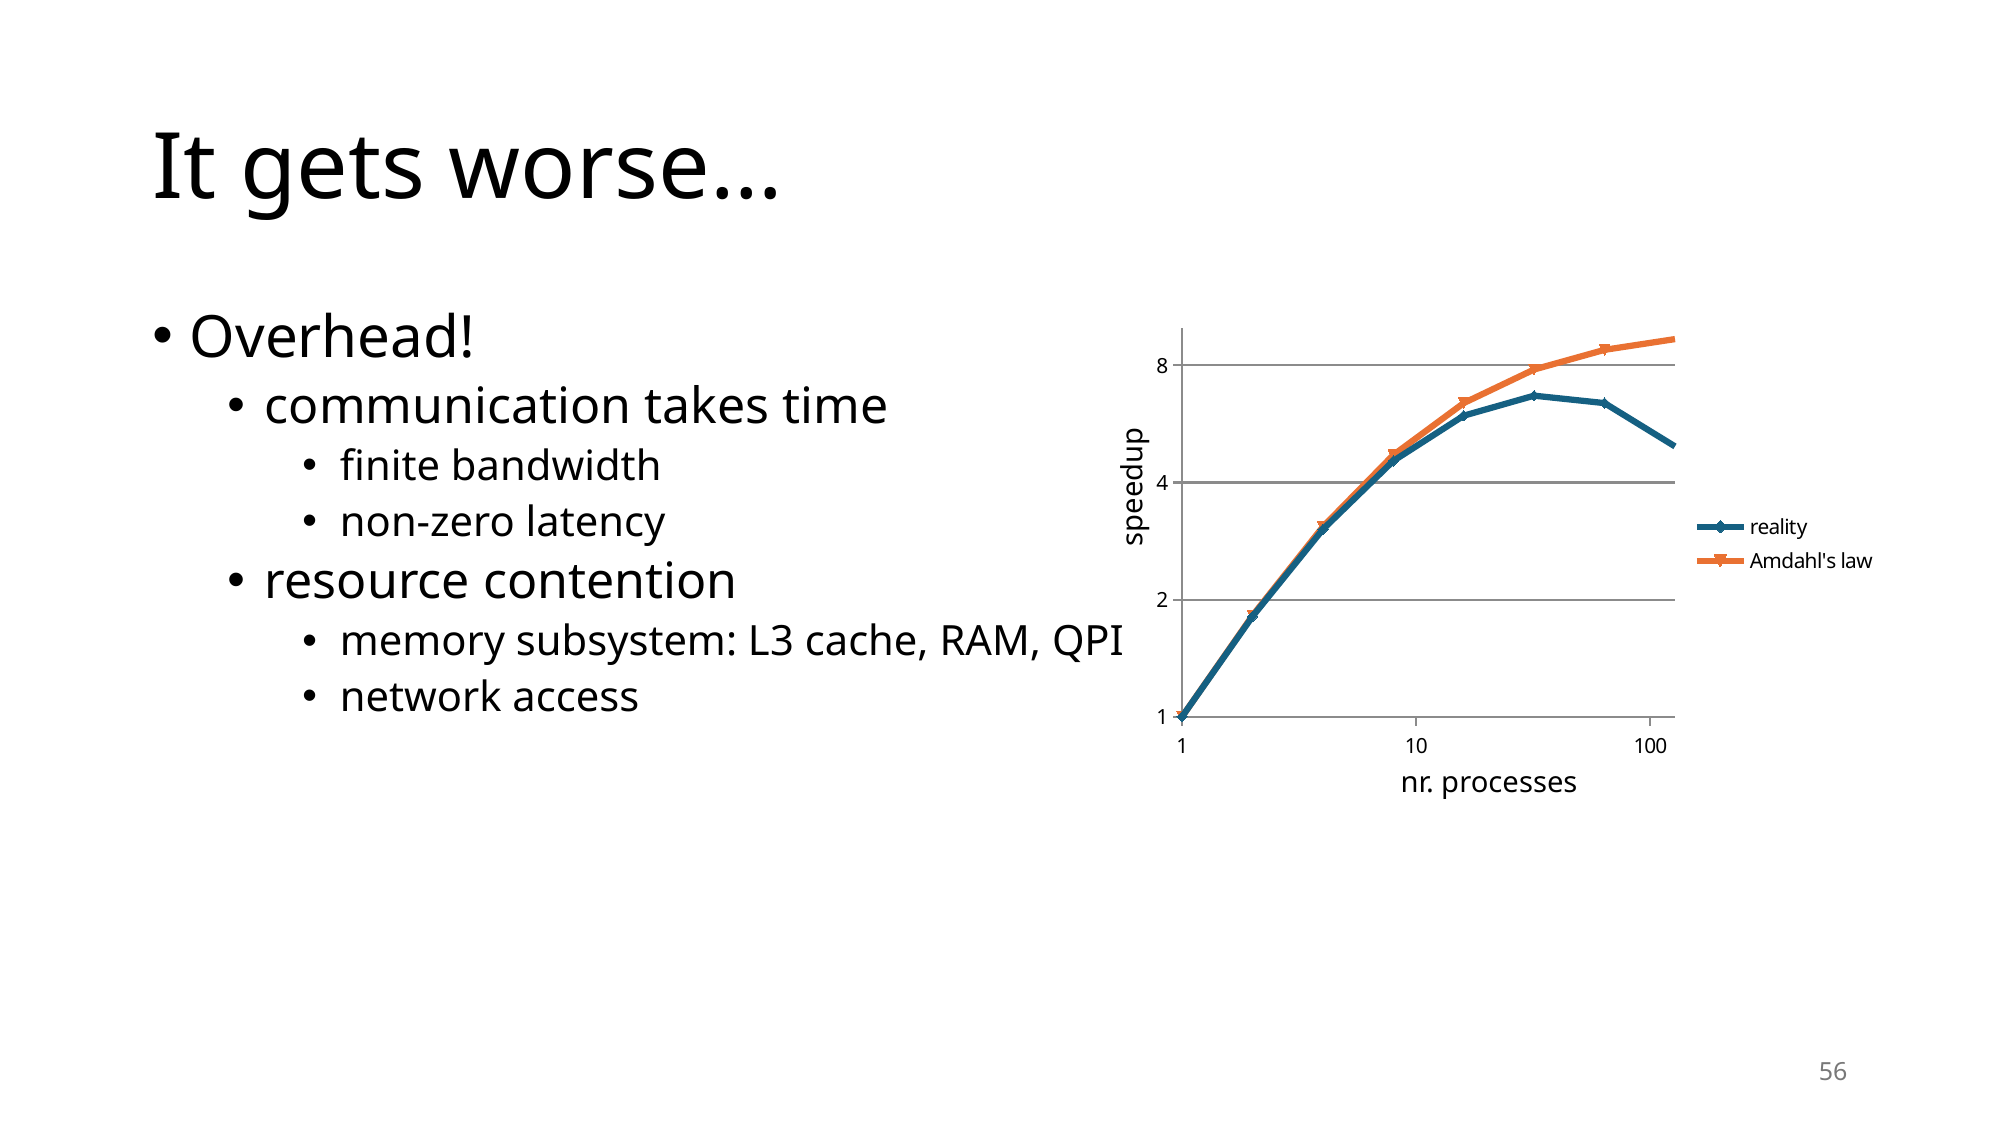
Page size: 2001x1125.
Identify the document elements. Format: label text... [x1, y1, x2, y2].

slide_number 56 [1412, 1042, 1863, 1103]
list Overhead! communication takes time finite bandwidth non-zero latency resource contention memory subsystem: L3 cache, RAM, QPI network access [137, 299, 1863, 1014]
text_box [1105, 318, 1892, 807]
title It gets worse… [137, 59, 1863, 278]
